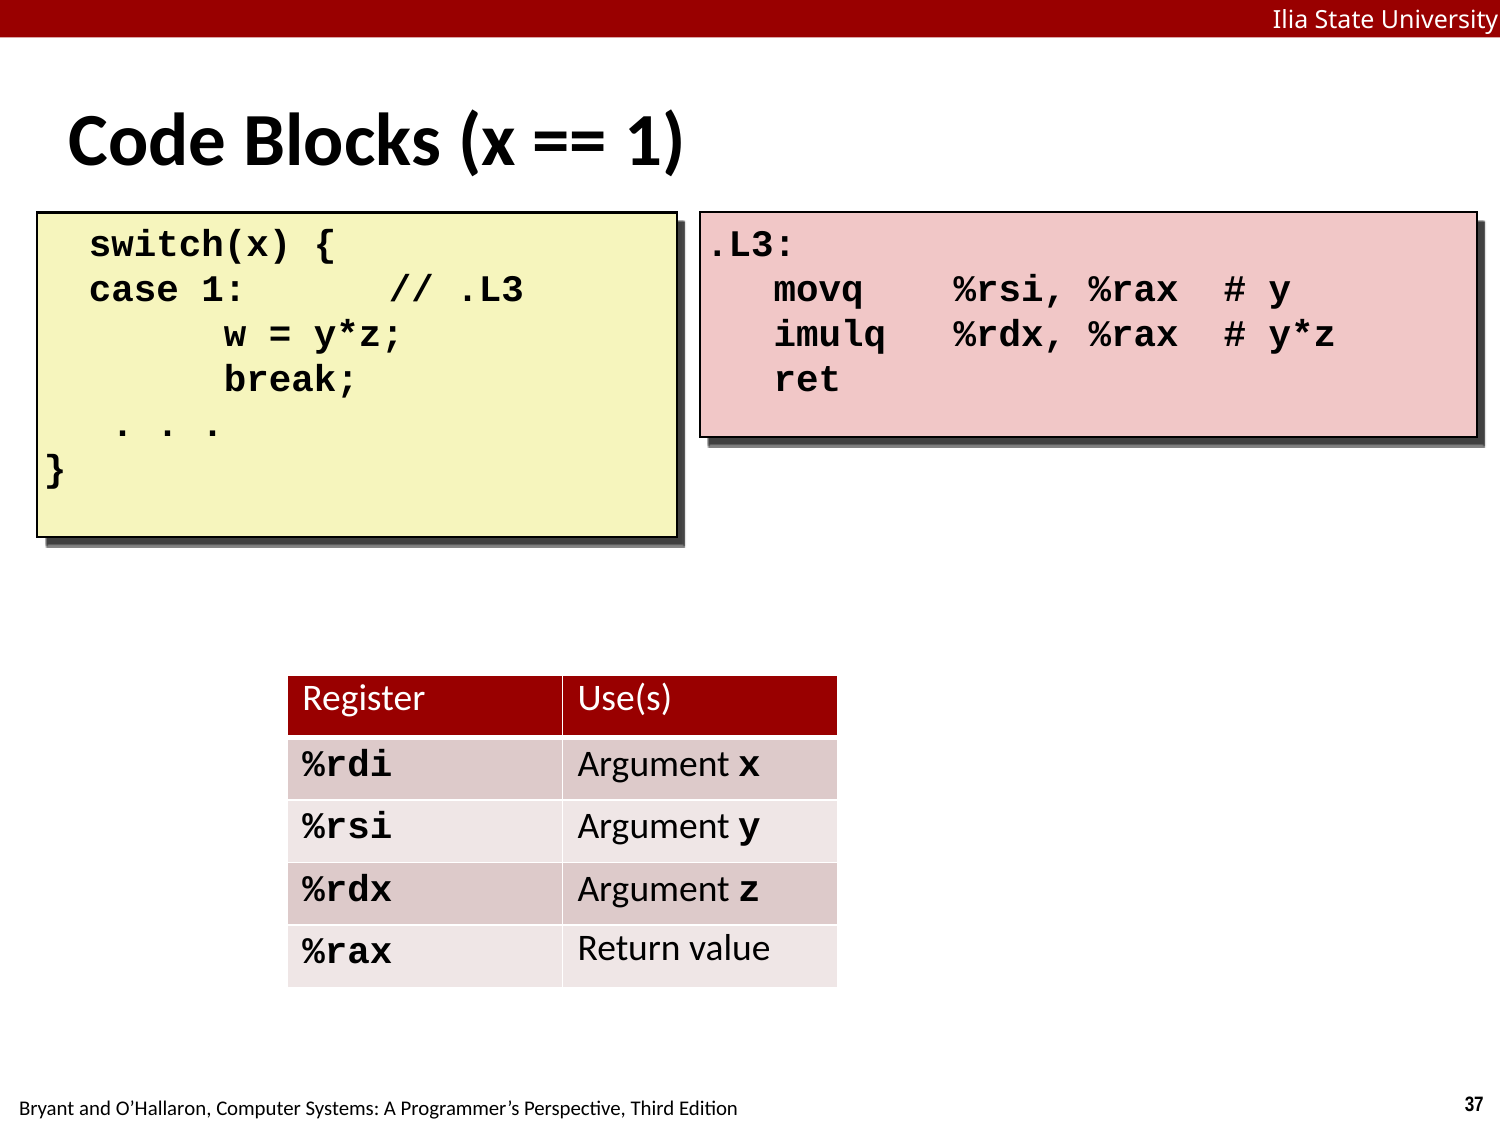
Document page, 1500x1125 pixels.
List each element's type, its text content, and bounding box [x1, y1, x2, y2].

text_box .L3: movq %rsi, %rax # y imulq %rdx, %rax # y*z ret [699, 212, 1478, 438]
text_box Ilia State University [1272, 3, 1500, 33]
text_box [0, 0, 1500, 38]
table_header Use(s) [563, 676, 837, 735]
title Code Blocks (x == 1) [62, 41, 1438, 230]
table_cell Argument y [563, 801, 837, 862]
table_header Register [288, 676, 562, 735]
table_cell %rsi [288, 801, 562, 862]
table_cell Argument x [563, 740, 837, 799]
table_cell %rax [288, 926, 562, 987]
table_cell Argument z [563, 863, 837, 924]
table_cell %rdi [288, 740, 562, 799]
text_box switch(x) { case 1: // .L3 w = y*z; break; . . . } [37, 212, 677, 538]
table_cell Return value [563, 926, 837, 987]
table_cell %rdx [288, 863, 562, 924]
